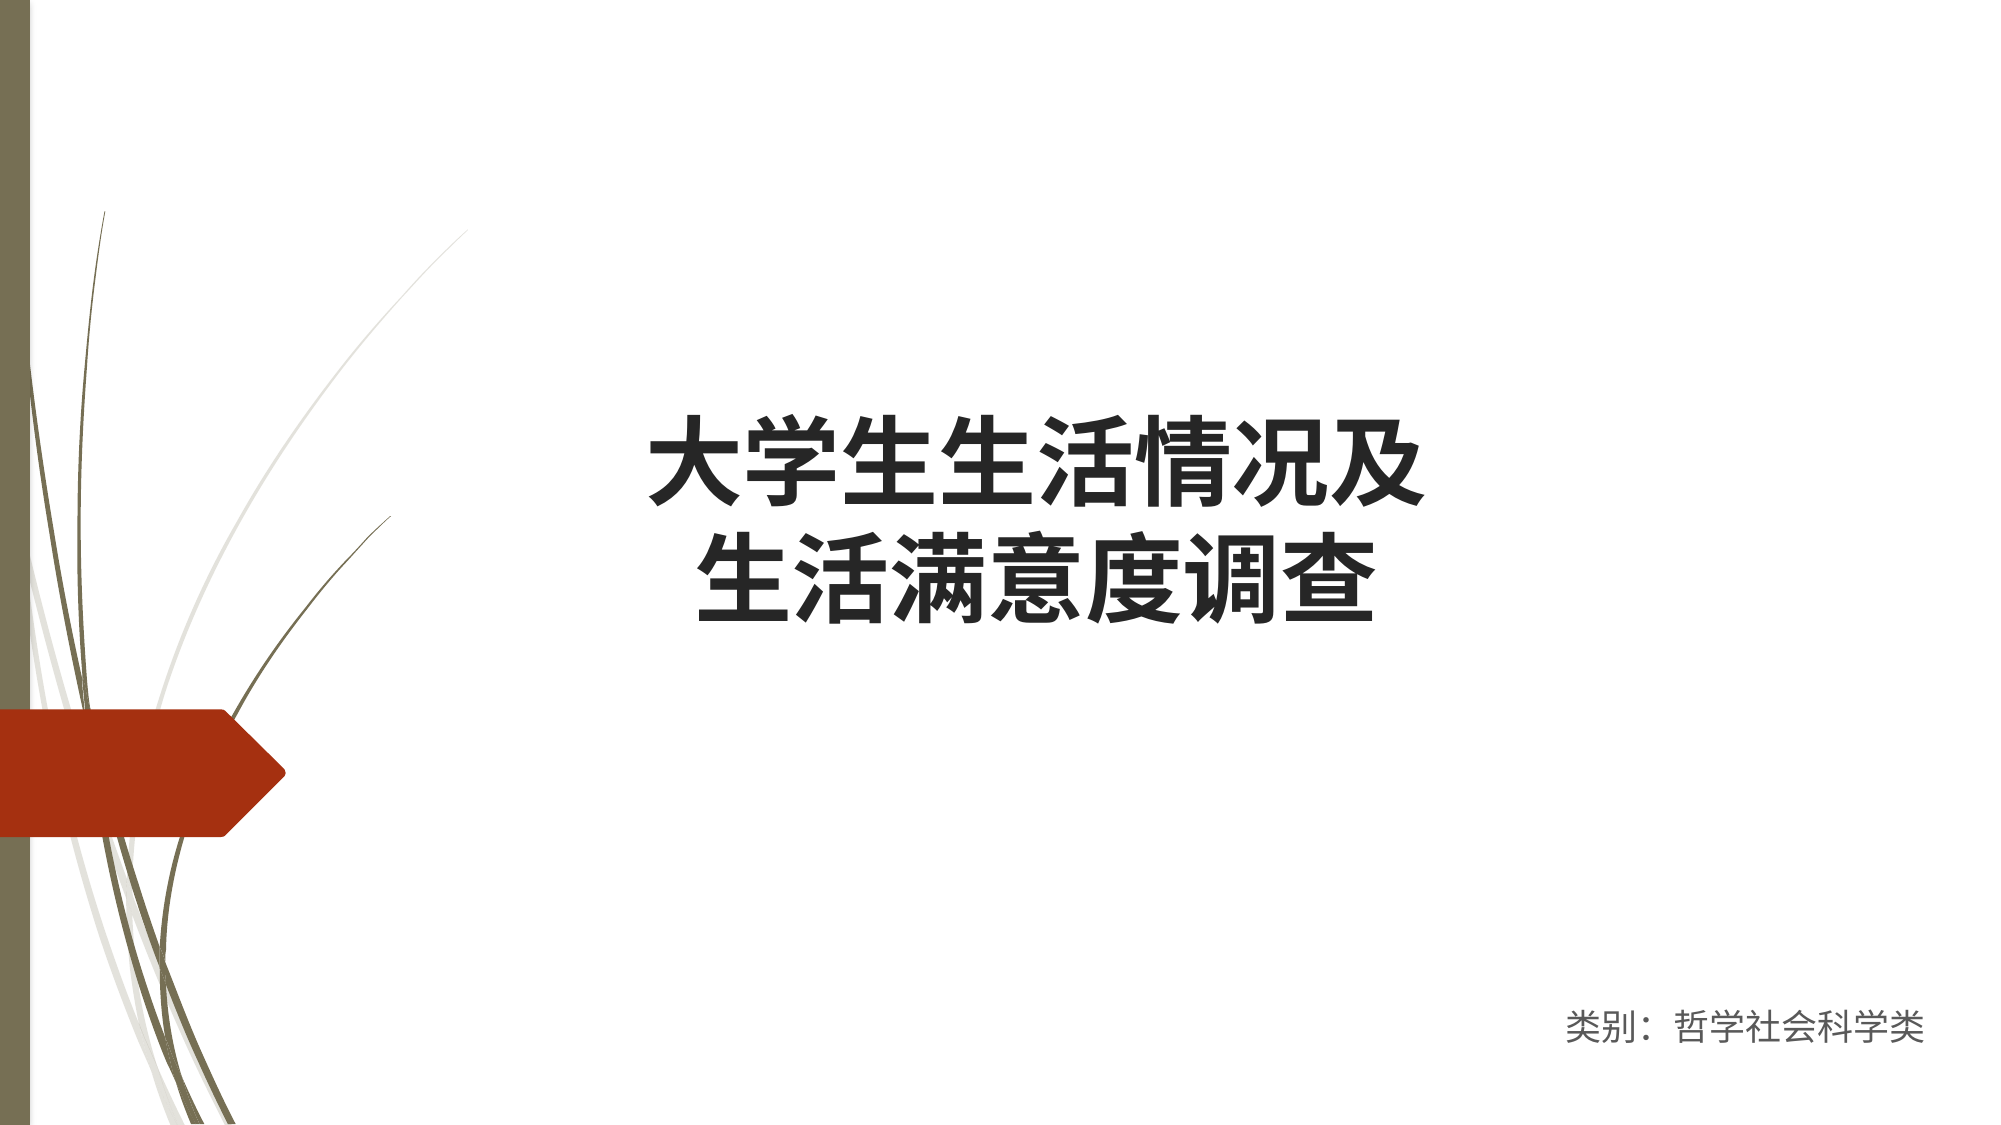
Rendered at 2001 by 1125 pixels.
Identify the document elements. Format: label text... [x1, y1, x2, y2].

subtitle 类别：哲学社会科学类 [478, 870, 1941, 1056]
title 大学生生活情况及 生活满意度调查 [305, 389, 1768, 761]
